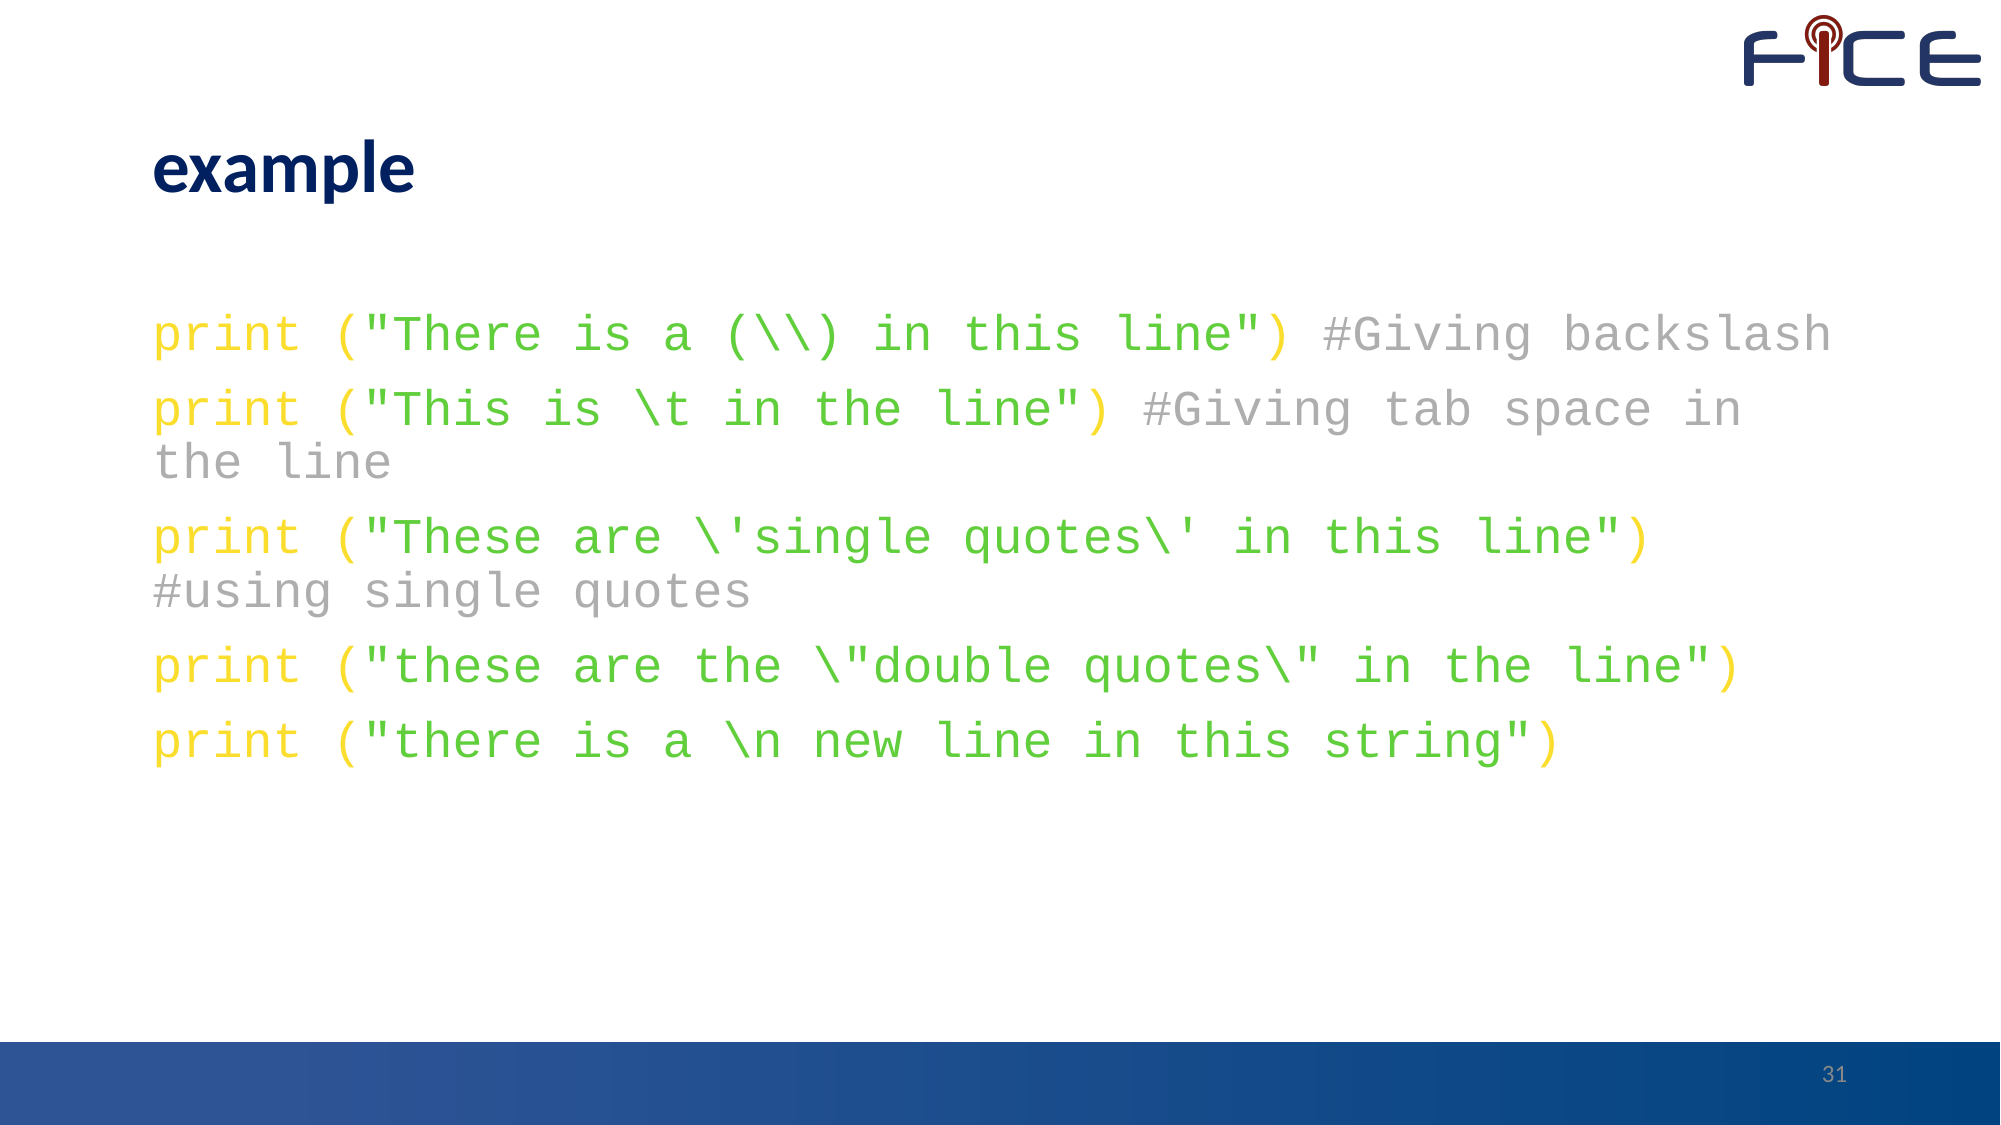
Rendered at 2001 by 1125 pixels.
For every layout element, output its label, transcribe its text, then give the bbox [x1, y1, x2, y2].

title example [137, 59, 1863, 278]
list print ("There is a (\\) in this line") #Giving backslash print ("This is \t in the line") #Giving tab space in the line print ("These are \'single quotes\' in this line") #using single quotes print ("these are the \"double quotes\" in the line") print ("there is a \n new line in this string") [137, 299, 1863, 1014]
picture [1744, 15, 1981, 86]
slide_number 31 [1412, 1042, 1863, 1103]
